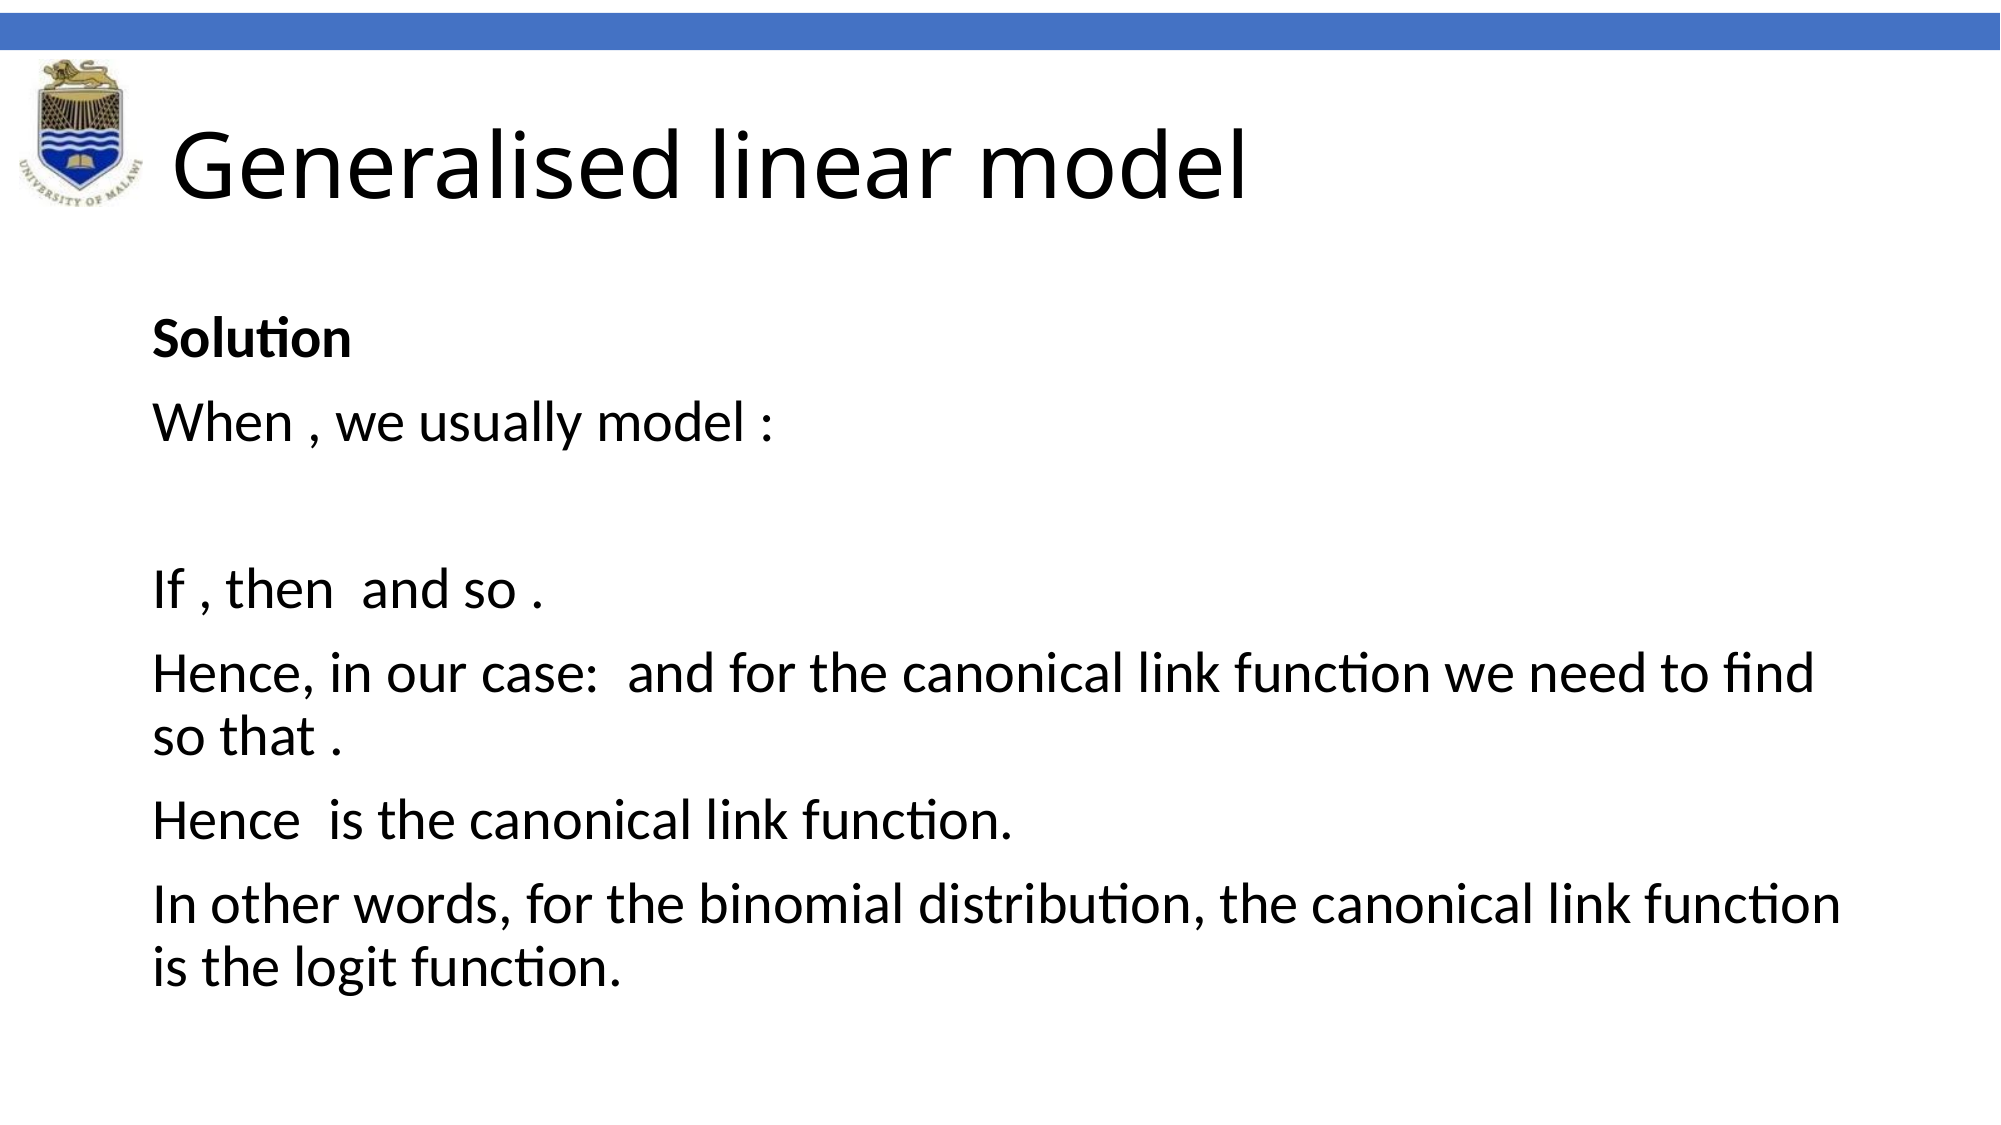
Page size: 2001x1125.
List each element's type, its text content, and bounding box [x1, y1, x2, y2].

picture [19, 59, 143, 207]
title Generalised linear model [155, 59, 1851, 278]
